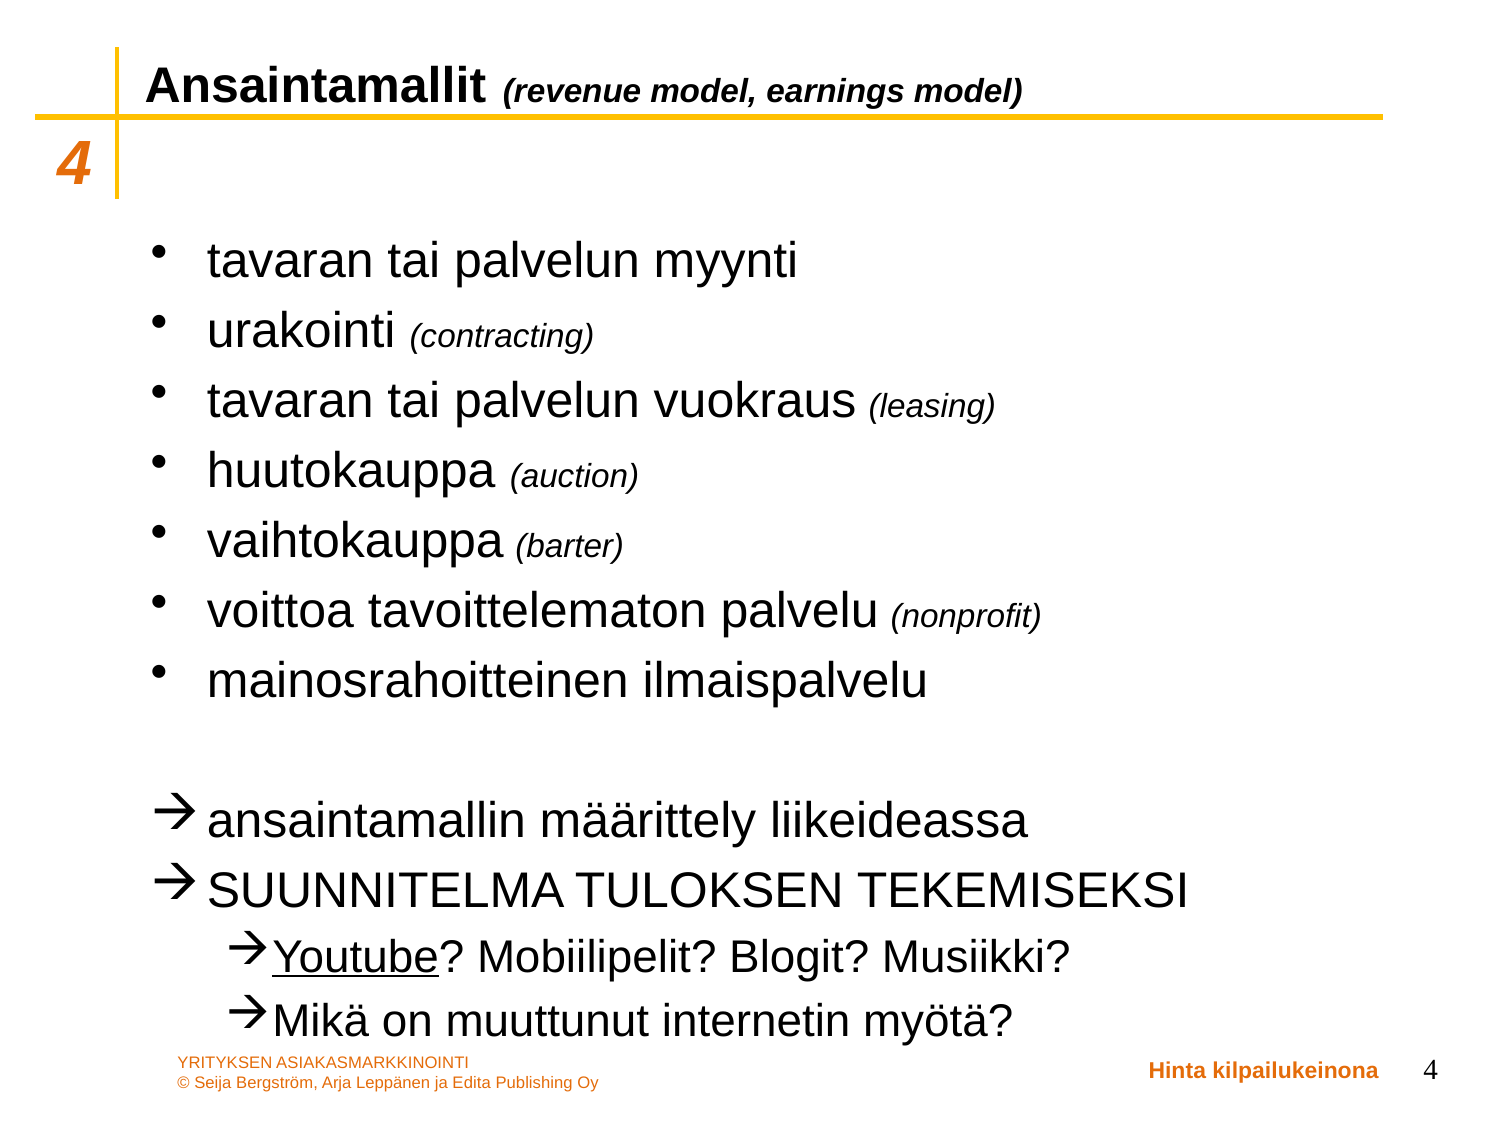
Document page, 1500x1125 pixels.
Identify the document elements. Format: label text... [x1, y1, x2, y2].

slide_number 4 [1140, 1042, 1454, 1085]
list tavaran tai palvelun myynti urakointi (contracting) tavaran tai palvelun vuokraus (leasing) huutokauppa (auction) vaihtokauppa (barter) voittoa tavoittelematon palvelu (nonprofit) mainosrahoitteinen ilmaispalvelu ansaintamallin määrittely liikeideassa SUUNNITELMA TULOKSEN TEKEMISEKSI Youtube? Mobiilipelit? Blogit? Musiikki? Mikä on muuttunut internetin myötä? [135, 220, 1388, 882]
title Ansaintamallit (revenue model, earnings model) [129, 42, 1430, 118]
